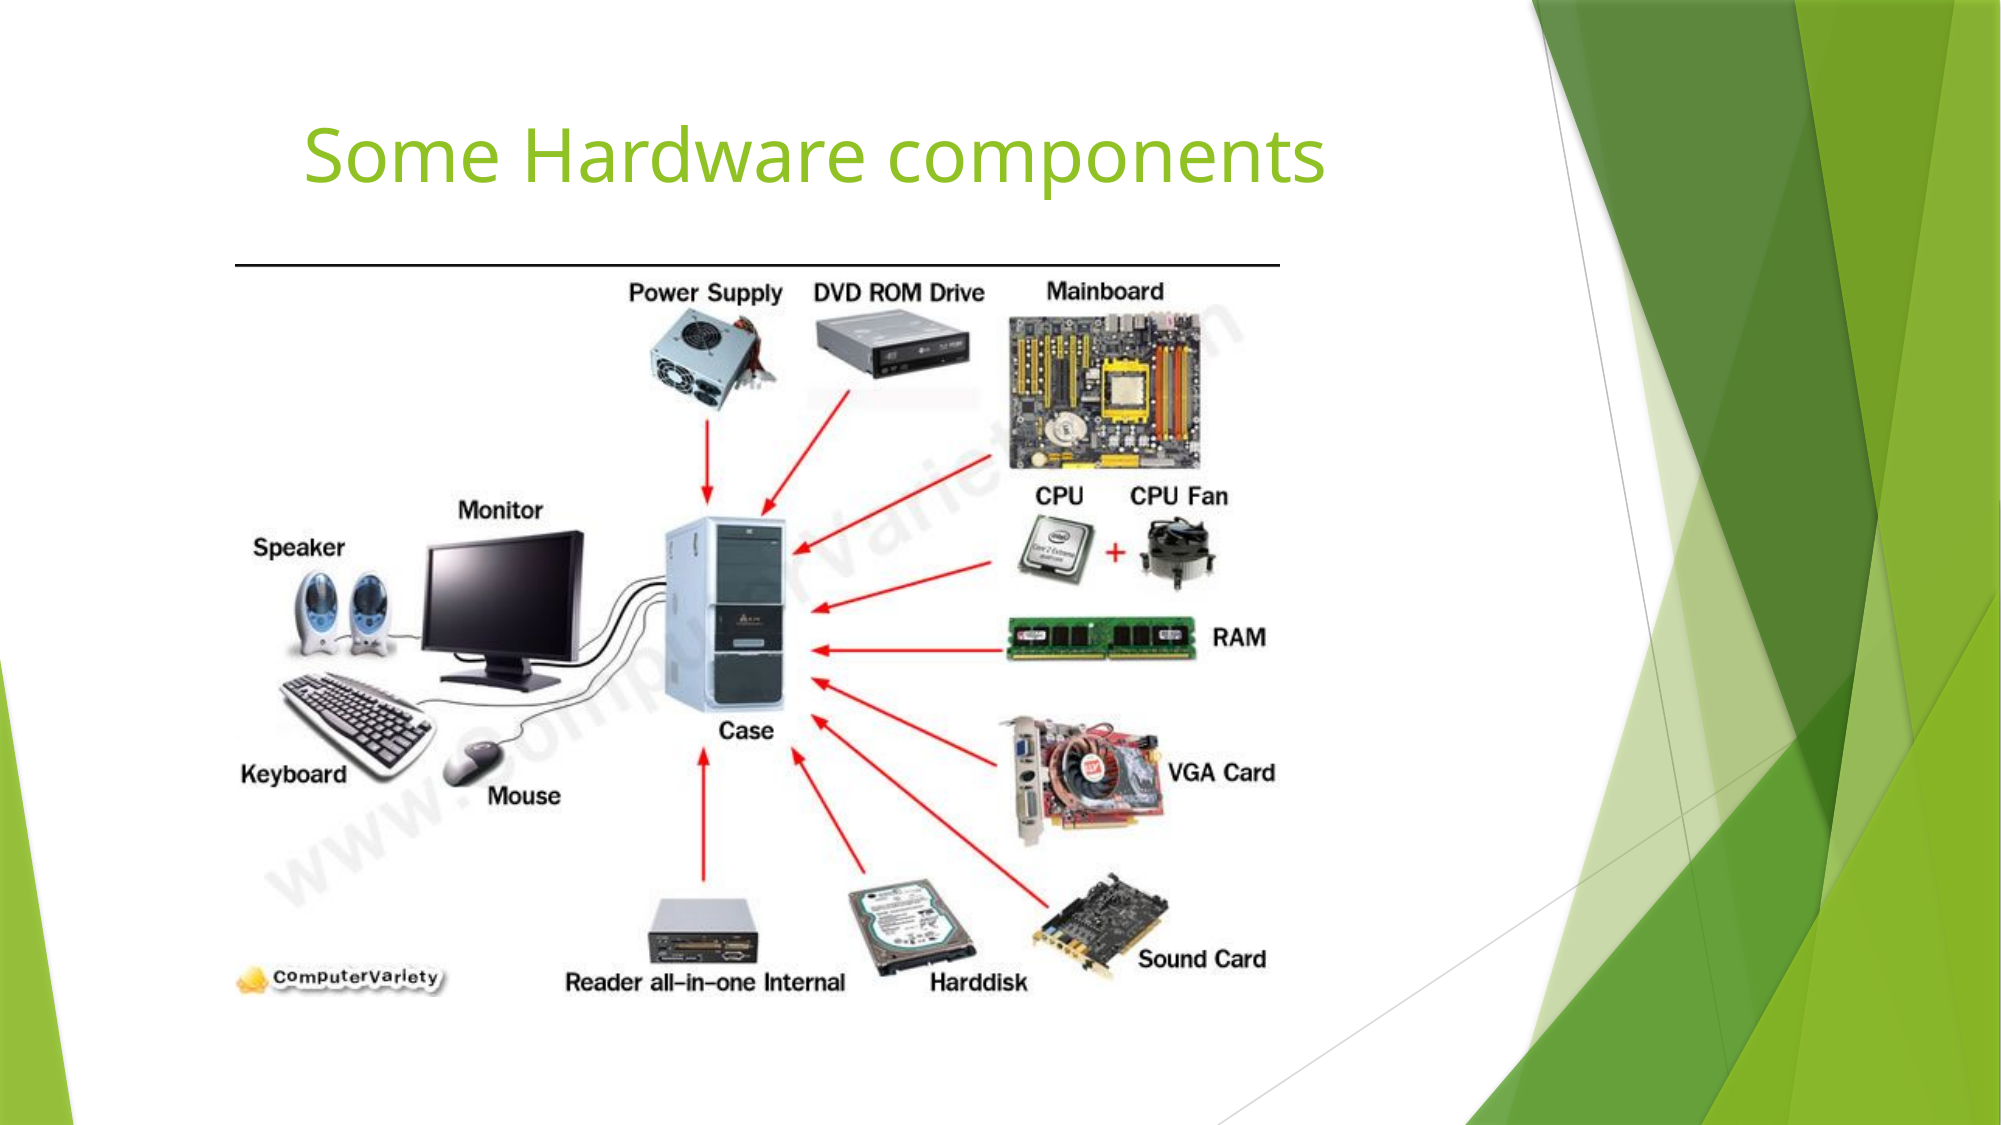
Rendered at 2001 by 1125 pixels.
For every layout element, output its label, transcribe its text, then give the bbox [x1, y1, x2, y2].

title Some Hardware components [111, 99, 1522, 317]
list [235, 263, 1280, 997]
